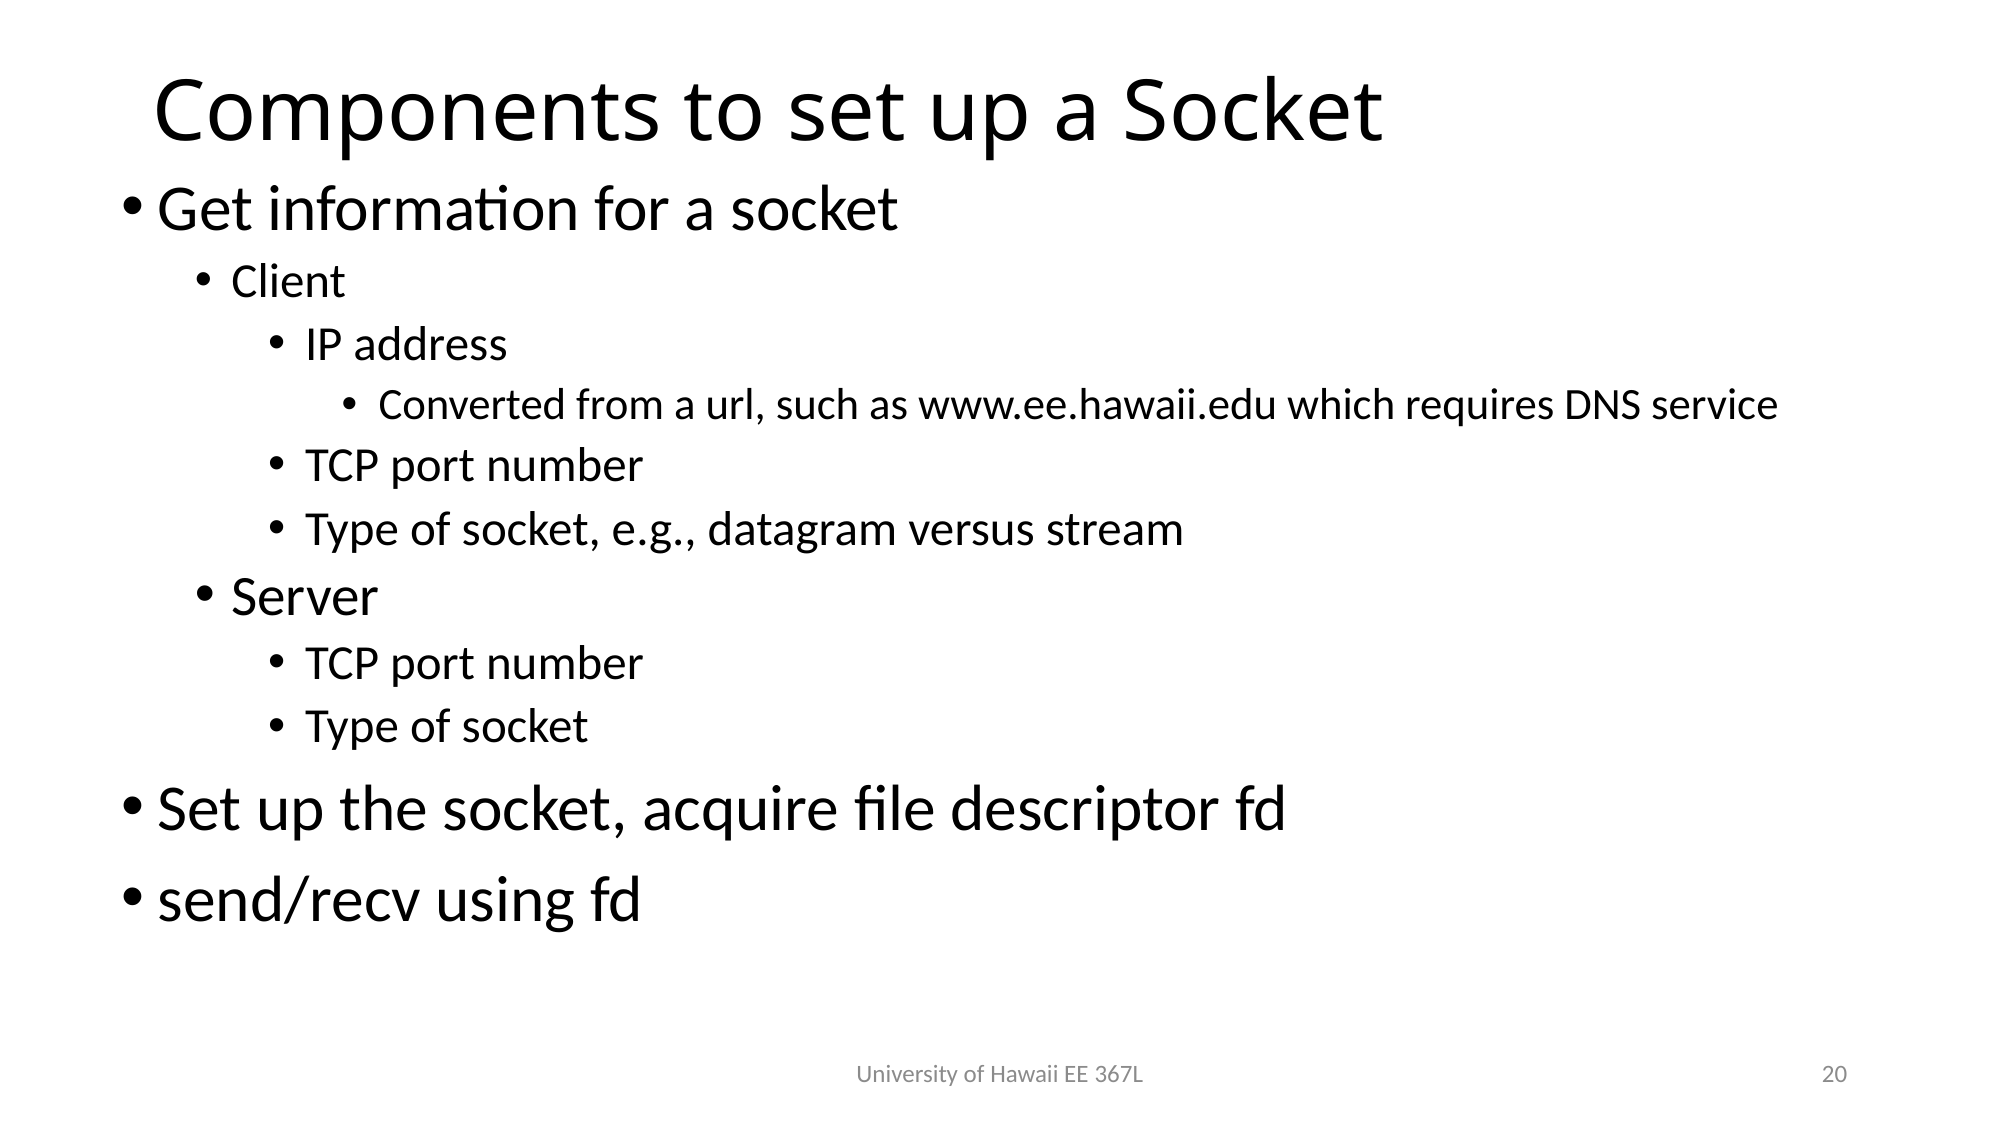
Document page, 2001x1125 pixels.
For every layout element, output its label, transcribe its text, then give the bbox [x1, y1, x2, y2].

footer University of Hawaii EE 367L [662, 1042, 1338, 1103]
list Get information for a socket Client IP address Converted from a url, such as www.ee.hawaii.edu which requires DNS service TCP port number Type of socket, e.g., datagram versus stream Server TCP port number Type of socket Set up the socket, acquire file descriptor fd send/recv using fd [106, 166, 1832, 988]
title Components to set up a Socket [137, 59, 1863, 167]
slide_number 20 [1412, 1042, 1863, 1103]
